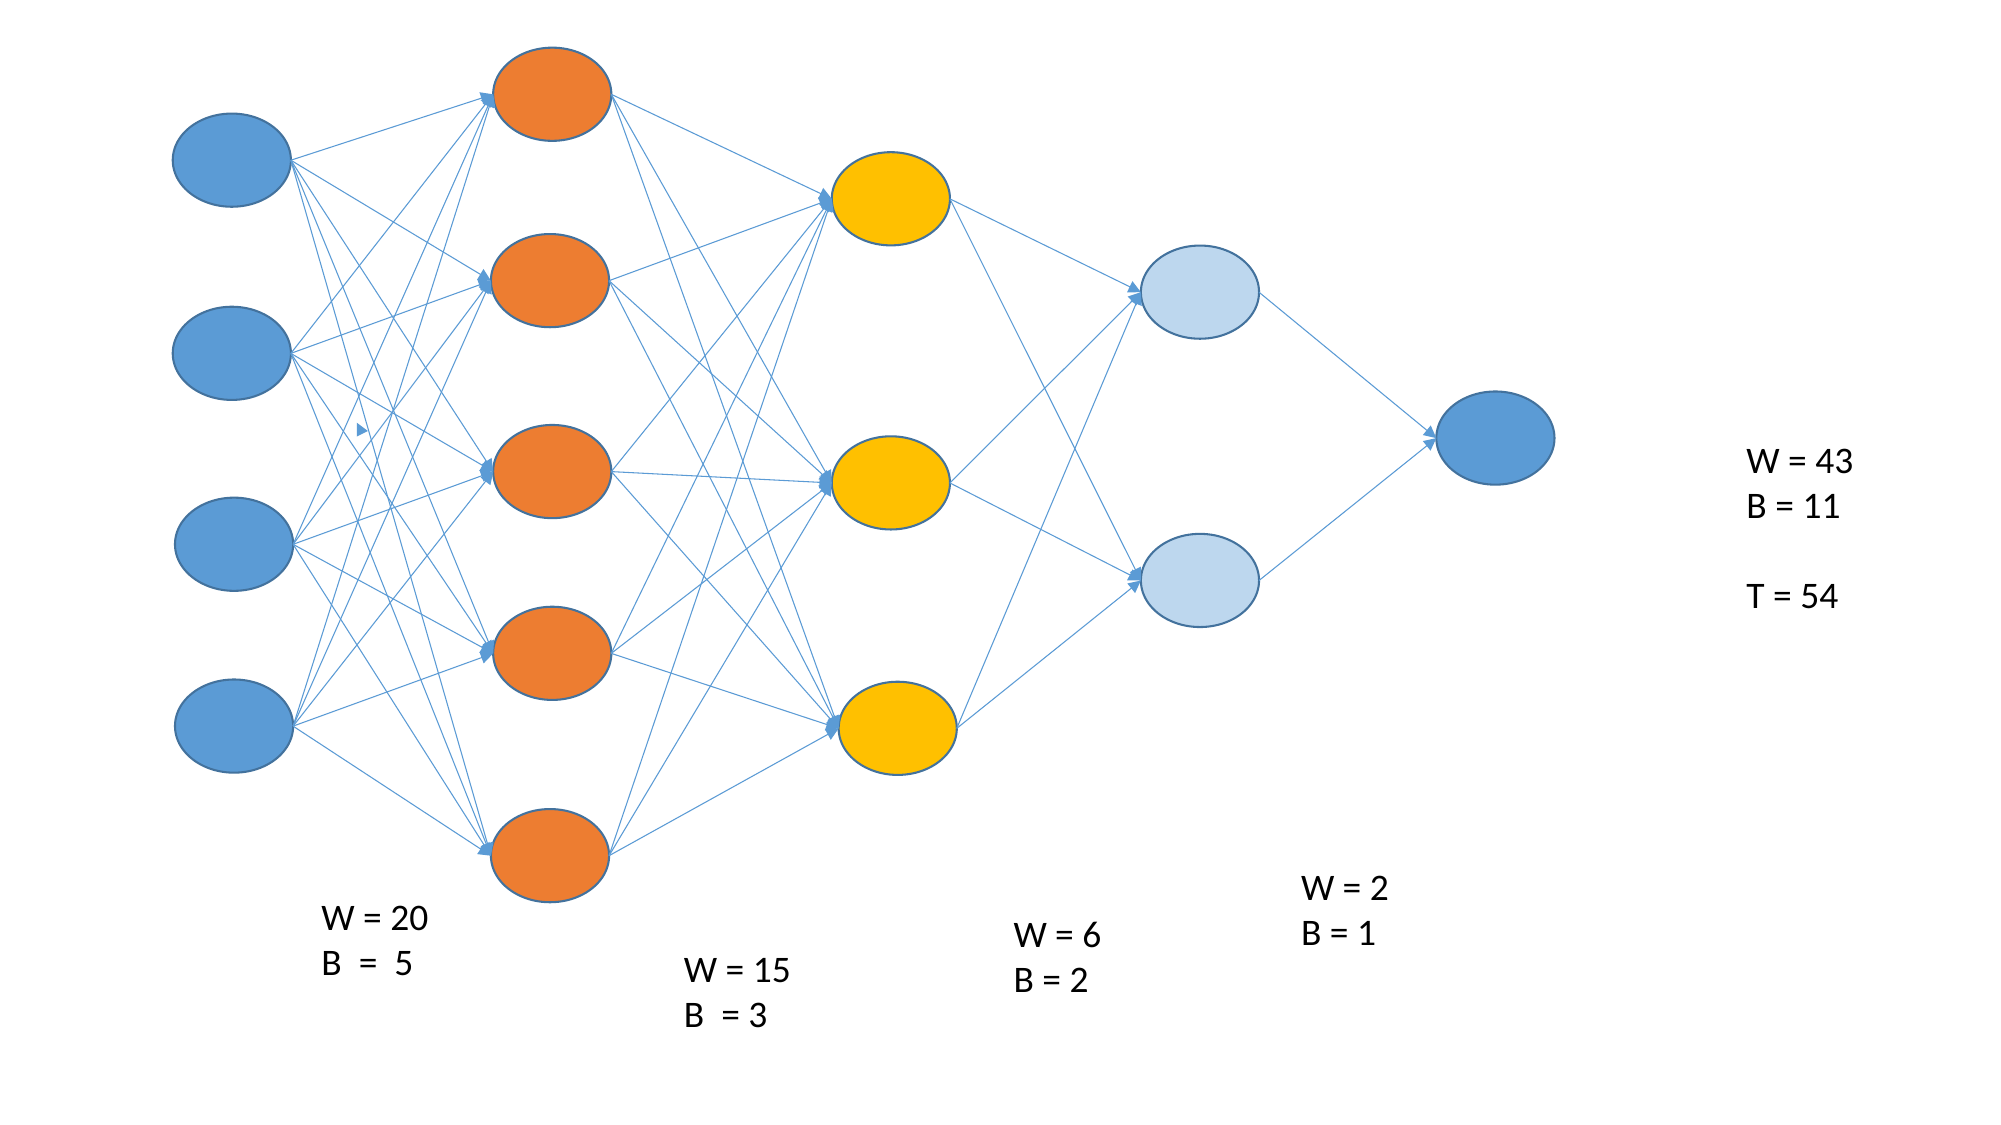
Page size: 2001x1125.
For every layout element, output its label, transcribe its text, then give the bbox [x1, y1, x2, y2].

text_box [611, 94, 839, 280]
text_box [1259, 438, 1437, 581]
text_box [1141, 532, 1261, 629]
text_box [1437, 390, 1556, 486]
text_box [949, 198, 1141, 292]
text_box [293, 653, 494, 727]
text_box [173, 678, 290, 774]
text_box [1259, 292, 1437, 438]
text_box [492, 46, 613, 142]
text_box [949, 292, 956, 482]
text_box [956, 292, 1141, 729]
text_box W = 2 B = 1 [1286, 855, 1453, 961]
text_box [171, 305, 290, 401]
text_box [494, 233, 609, 329]
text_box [609, 198, 832, 856]
text_box W = 43 B = 11 T = 54 [1731, 428, 1916, 623]
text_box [293, 471, 494, 653]
text_box [839, 680, 958, 776]
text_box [293, 280, 491, 471]
text_box [1141, 244, 1261, 340]
text_box [494, 605, 609, 701]
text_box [293, 726, 491, 856]
text_box [489, 808, 611, 904]
text_box W = 20 B = 5 [306, 885, 491, 991]
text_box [832, 280, 839, 471]
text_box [832, 653, 839, 728]
text_box [839, 435, 949, 531]
text_box [173, 496, 290, 592]
text_box W = 6 B = 2 [998, 902, 1138, 1007]
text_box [949, 482, 956, 581]
text_box [494, 423, 609, 520]
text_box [832, 728, 839, 856]
text_box [171, 112, 290, 208]
text_box [839, 151, 951, 247]
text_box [293, 94, 494, 471]
text_box W = 15 B = 3 [669, 937, 820, 1043]
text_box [832, 471, 839, 653]
